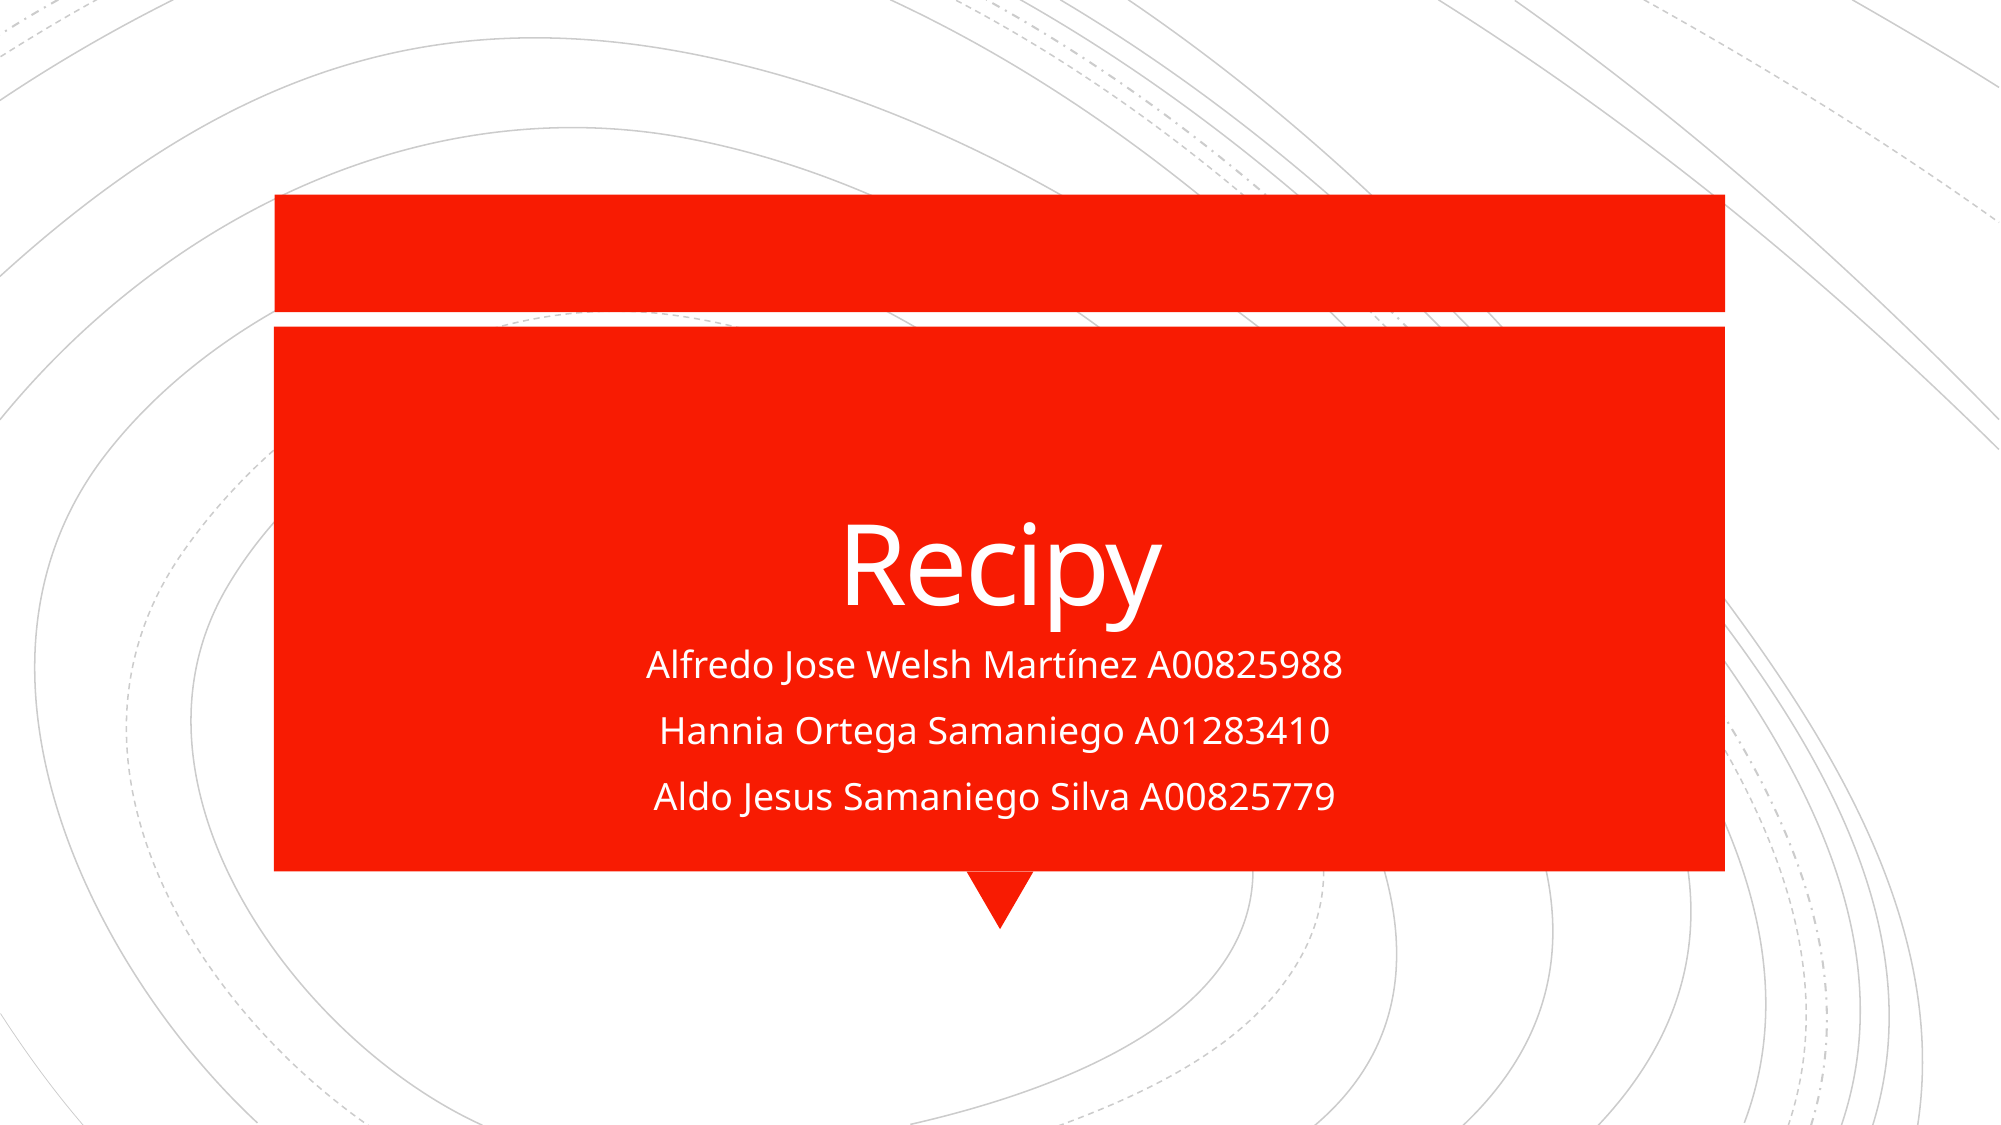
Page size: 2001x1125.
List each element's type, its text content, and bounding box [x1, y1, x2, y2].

title Recipy [288, 340, 1713, 628]
subtitle Alfredo Jose Welsh Martínez A00825988 Hannia Ortega Samaniego A01283410 Aldo Jesus Samaniego Silva A00825779 [288, 640, 1712, 858]
